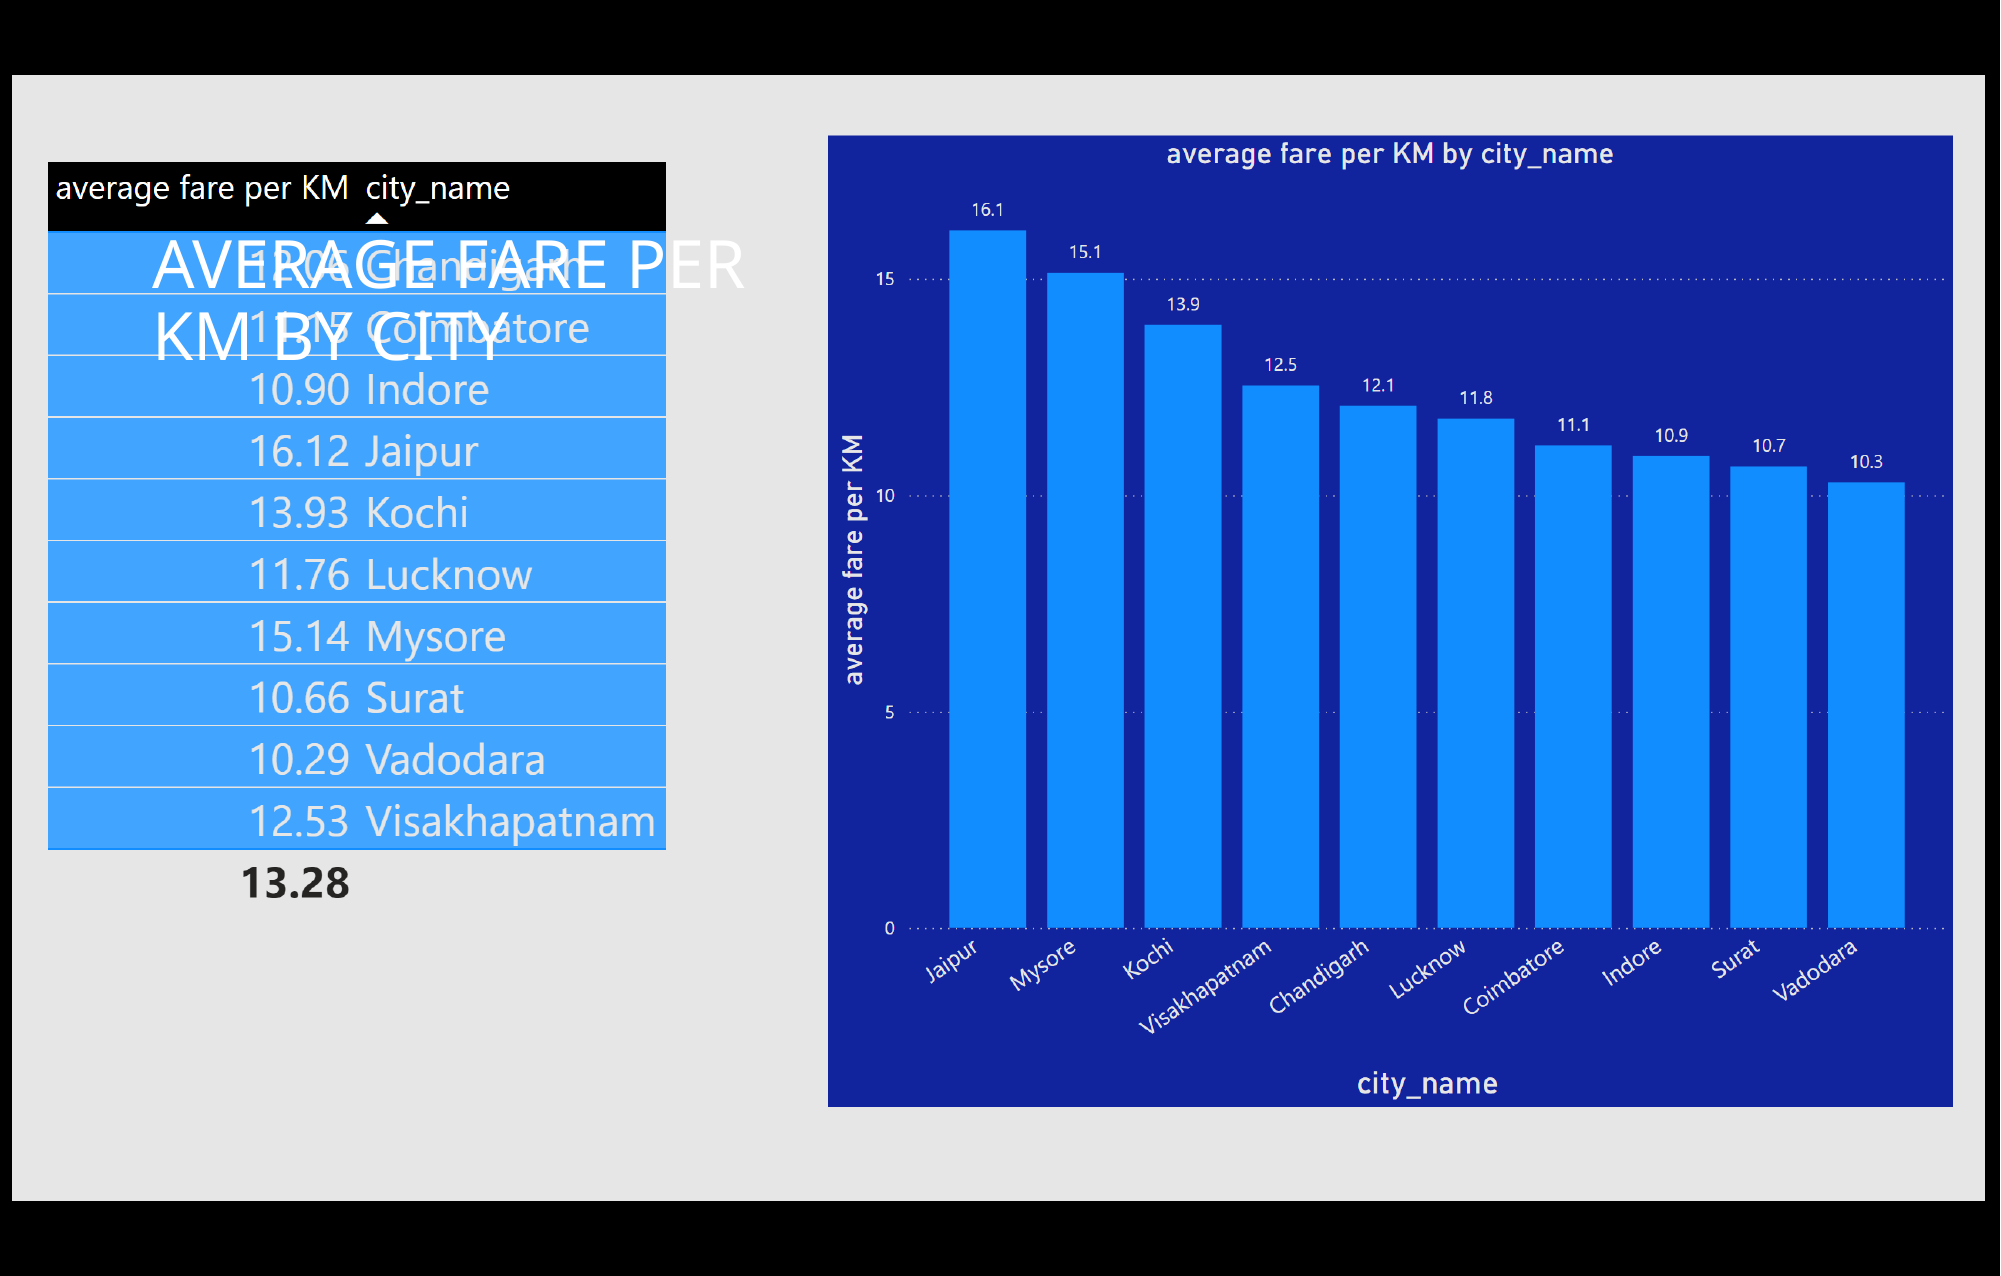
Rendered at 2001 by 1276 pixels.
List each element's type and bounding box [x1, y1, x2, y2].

picture [12, 75, 1985, 1201]
